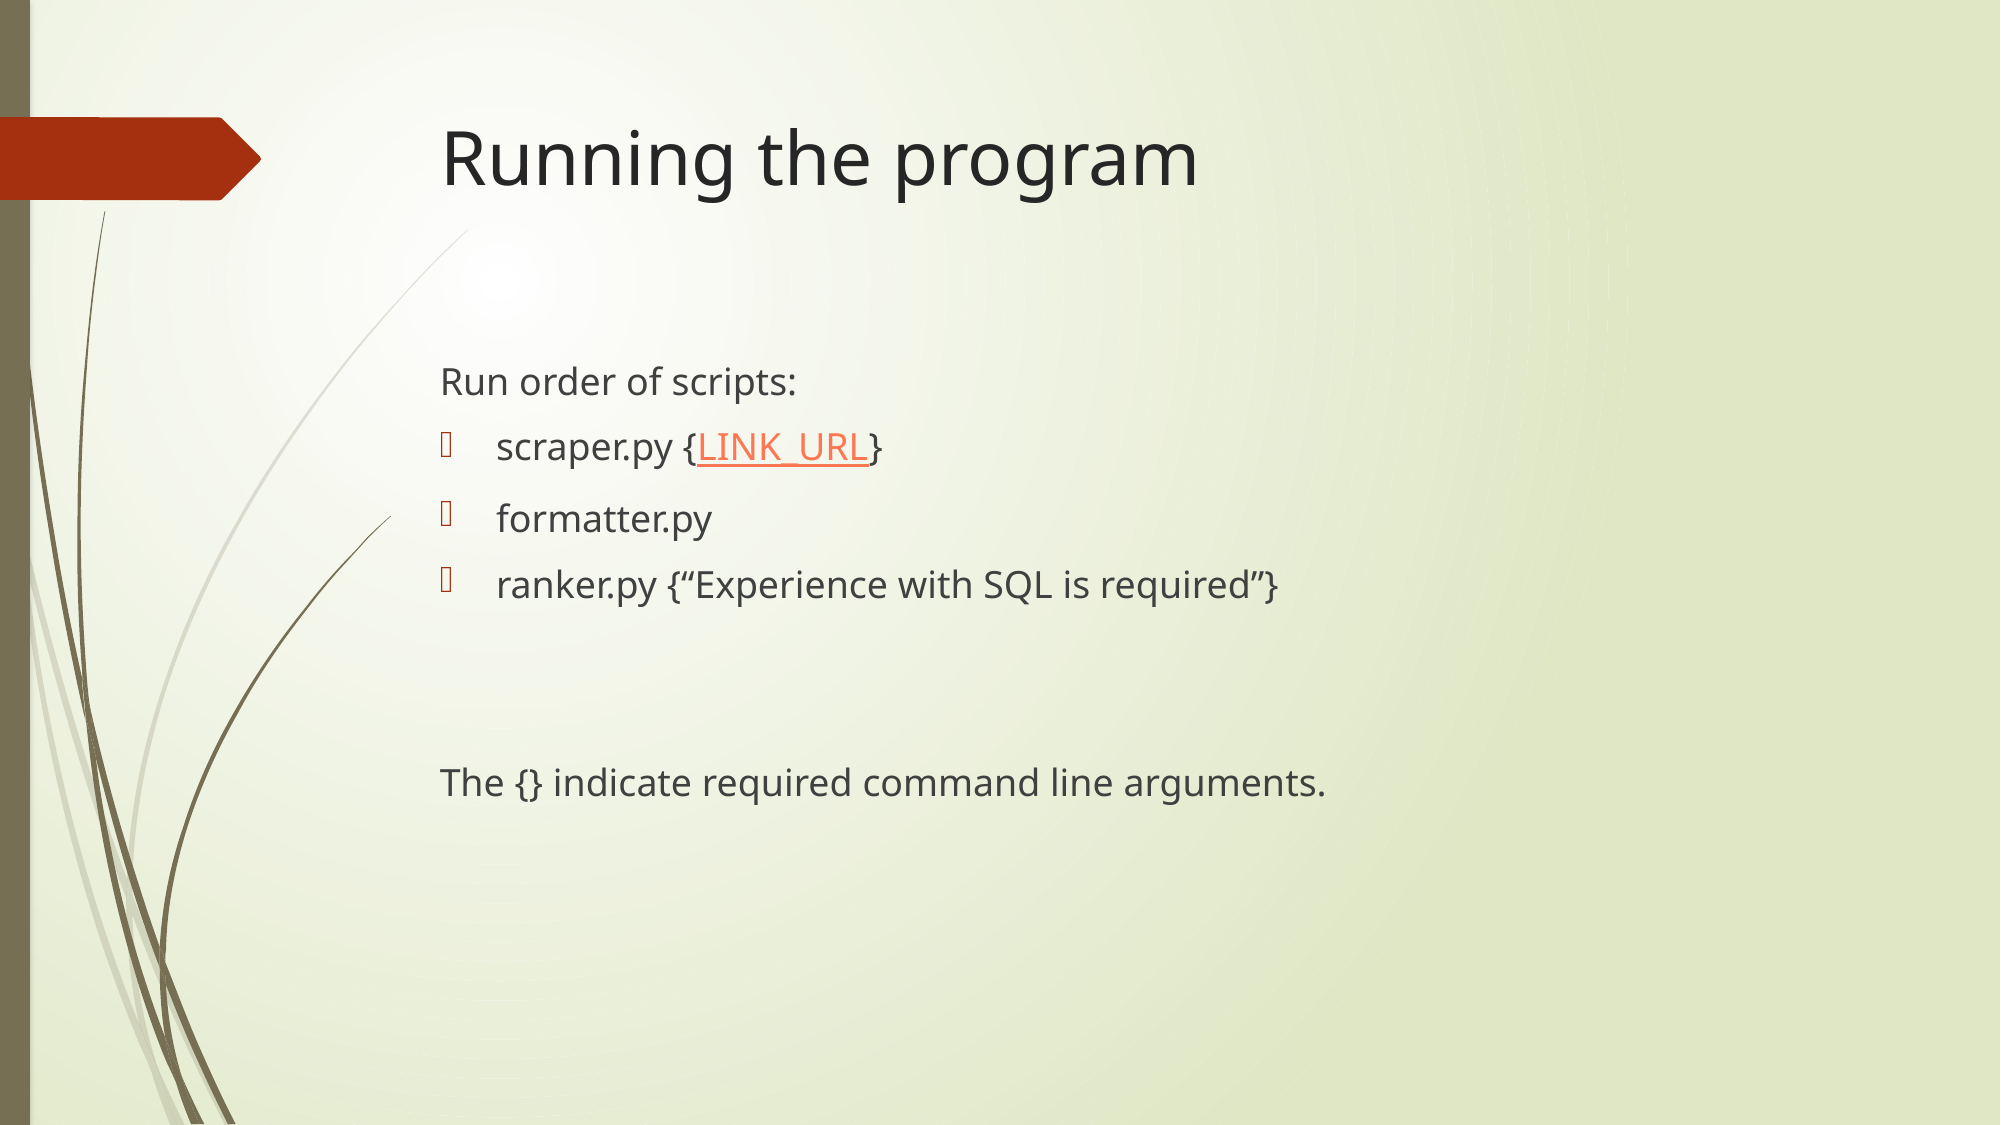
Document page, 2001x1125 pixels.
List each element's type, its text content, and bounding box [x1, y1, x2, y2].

list Run order of scripts: scraper.py {LINK_URL} formatter.py ranker.py {“Experience with SQL is required”} The {} indicate required command line arguments. [424, 350, 1888, 970]
title Running the program [425, 102, 1888, 313]
